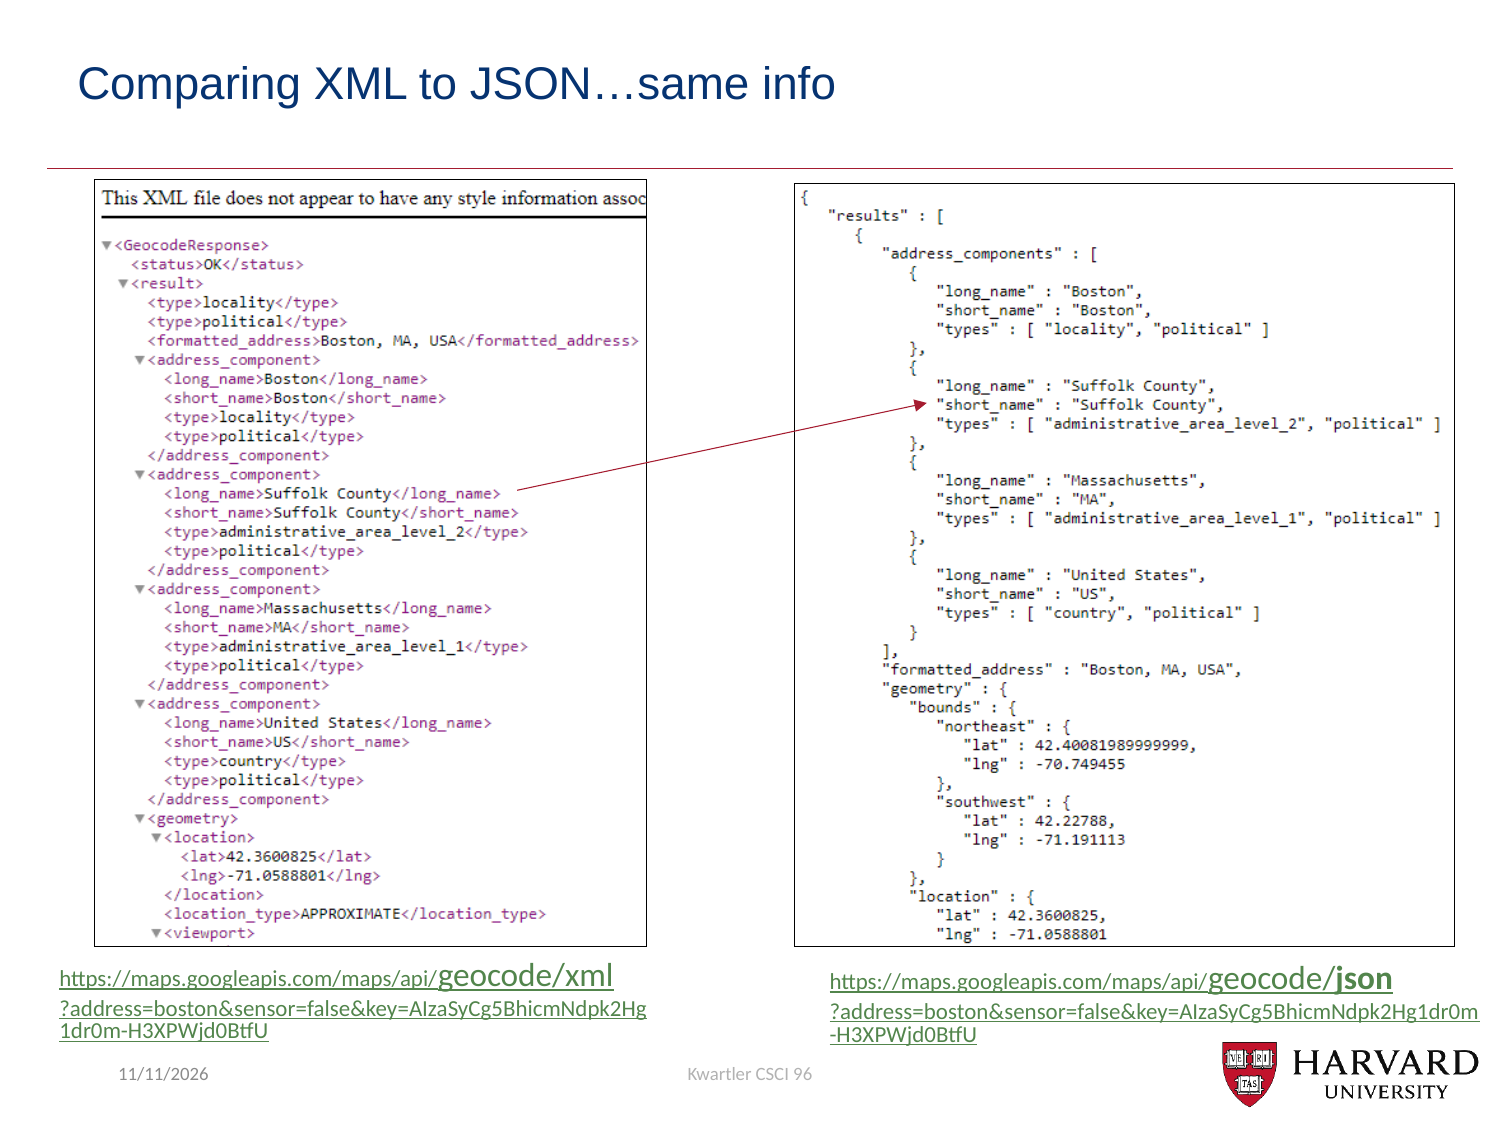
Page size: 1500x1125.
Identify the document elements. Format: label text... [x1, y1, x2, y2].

text_box https://maps.googleapis.com/maps/api/geocode/xml?address=boston&sensor=false&key=AIzaSyCg5BhicmNdpk2Hg1dr0m-H3XPWjd0BtfU [44, 945, 668, 1028]
text_box https://maps.googleapis.com/maps/api/geocode/json?address=boston&sensor=false&key=AIzaSyCg5BhicmNdpk2Hg1dr0m-H3XPWjd0BtfU [814, 948, 1500, 1031]
footer Kwartler CSCI 96 [496, 1042, 1004, 1103]
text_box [517, 402, 927, 491]
picture [794, 182, 1455, 947]
picture [1200, 1031, 1500, 1125]
picture [94, 179, 647, 947]
title Comparing XML to JSON…same info [62, 45, 1425, 125]
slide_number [103, 1042, 441, 1103]
